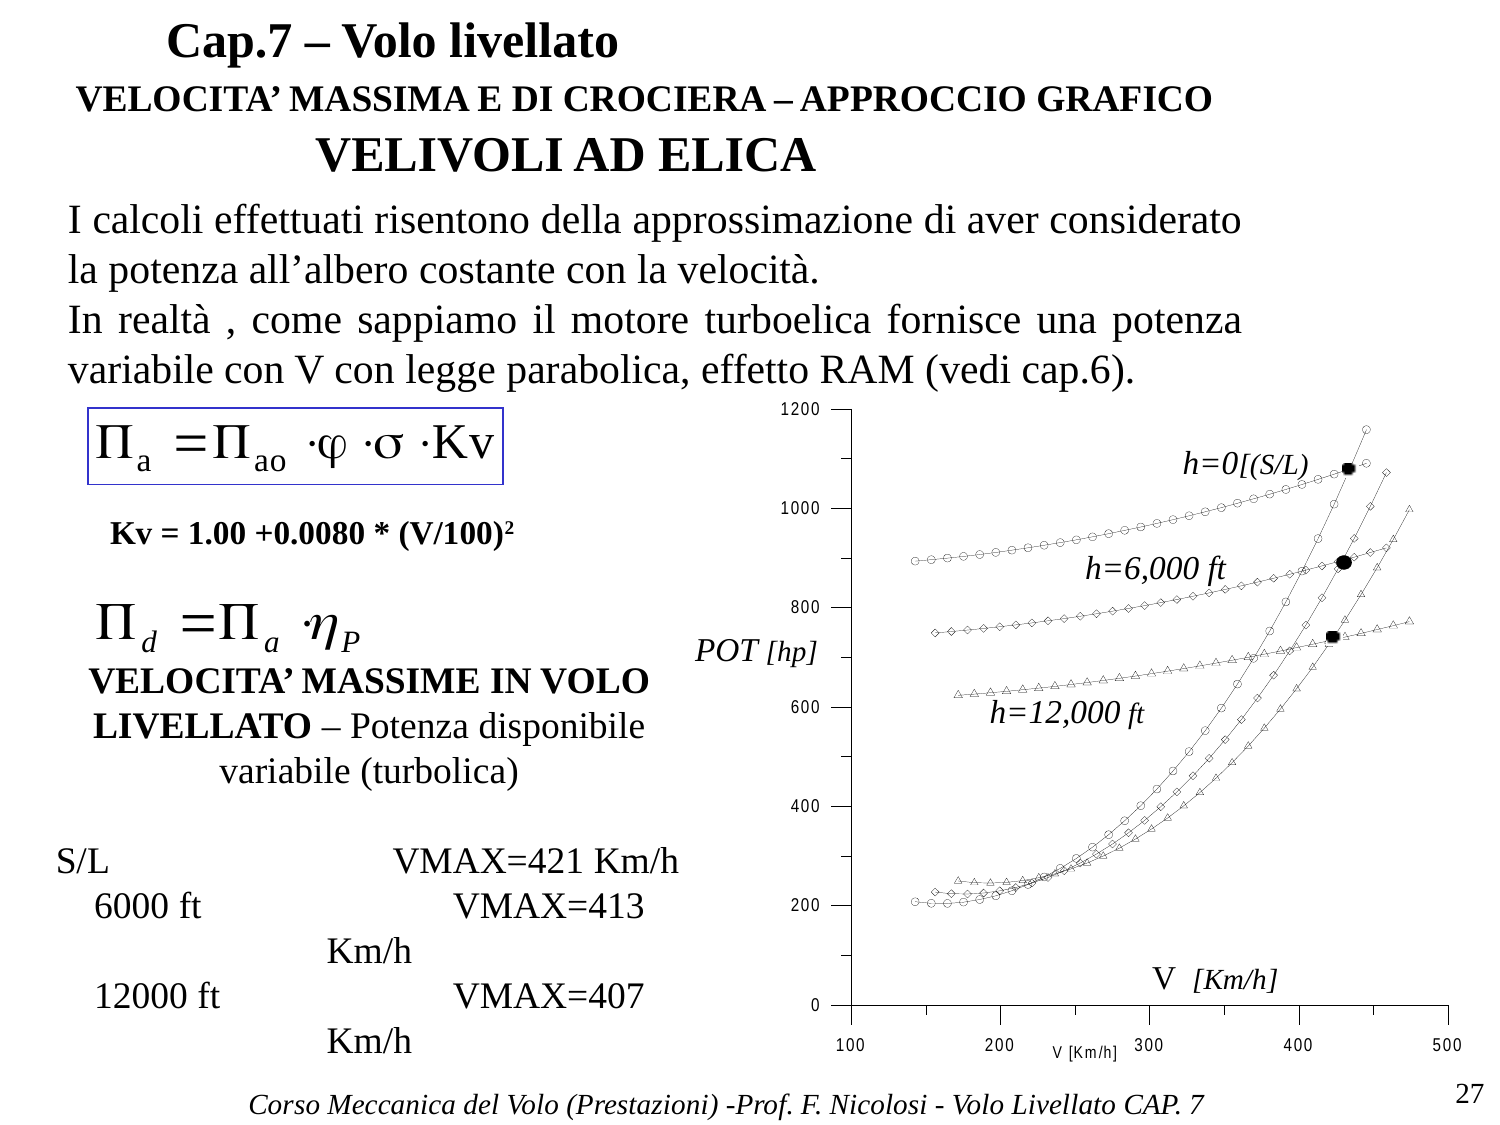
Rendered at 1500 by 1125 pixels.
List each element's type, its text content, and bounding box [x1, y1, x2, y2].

text_box I calcoli effettuati risentono della approssimazione di aver considerato la potenza all’albero costante con la velocità. In realtà , come sappiamo il motore turboelica fornisce una potenza variabile con V con legge parabolica, effetto RAM (vedi cap.6). [53, 184, 1258, 400]
text_box VELOCITA’ MASSIME IN VOLO LIVELLATO – Potenza disponibile variabile (turbolica) S/L VMAX=421 Km/h 6000 ft VMAX=413 Km/h 12000 ft VMAX=407 Km/h [41, 648, 698, 1068]
slide_number 27 [1187, 1066, 1500, 1125]
text_box VELOCITA’ MASSIMA E DI CROCIERA – APPROCCIO GRAFICO [60, 66, 1239, 127]
text_box Kv = 1.00 +0.0080 * (V/100)2 [95, 503, 584, 559]
title Cap.7 – Volo livellato [0, 0, 786, 75]
picture [773, 398, 1464, 1063]
text_box POT [hp] [680, 621, 768, 676]
footer Corso Meccanica del Volo (Prestazioni) -Prof. F. Nicolosi - Volo Livellato CAP. 7 [222, 1077, 1231, 1125]
text_box VELIVOLI AD ELICA [150, 113, 832, 184]
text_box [88, 585, 369, 667]
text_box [88, 408, 503, 484]
